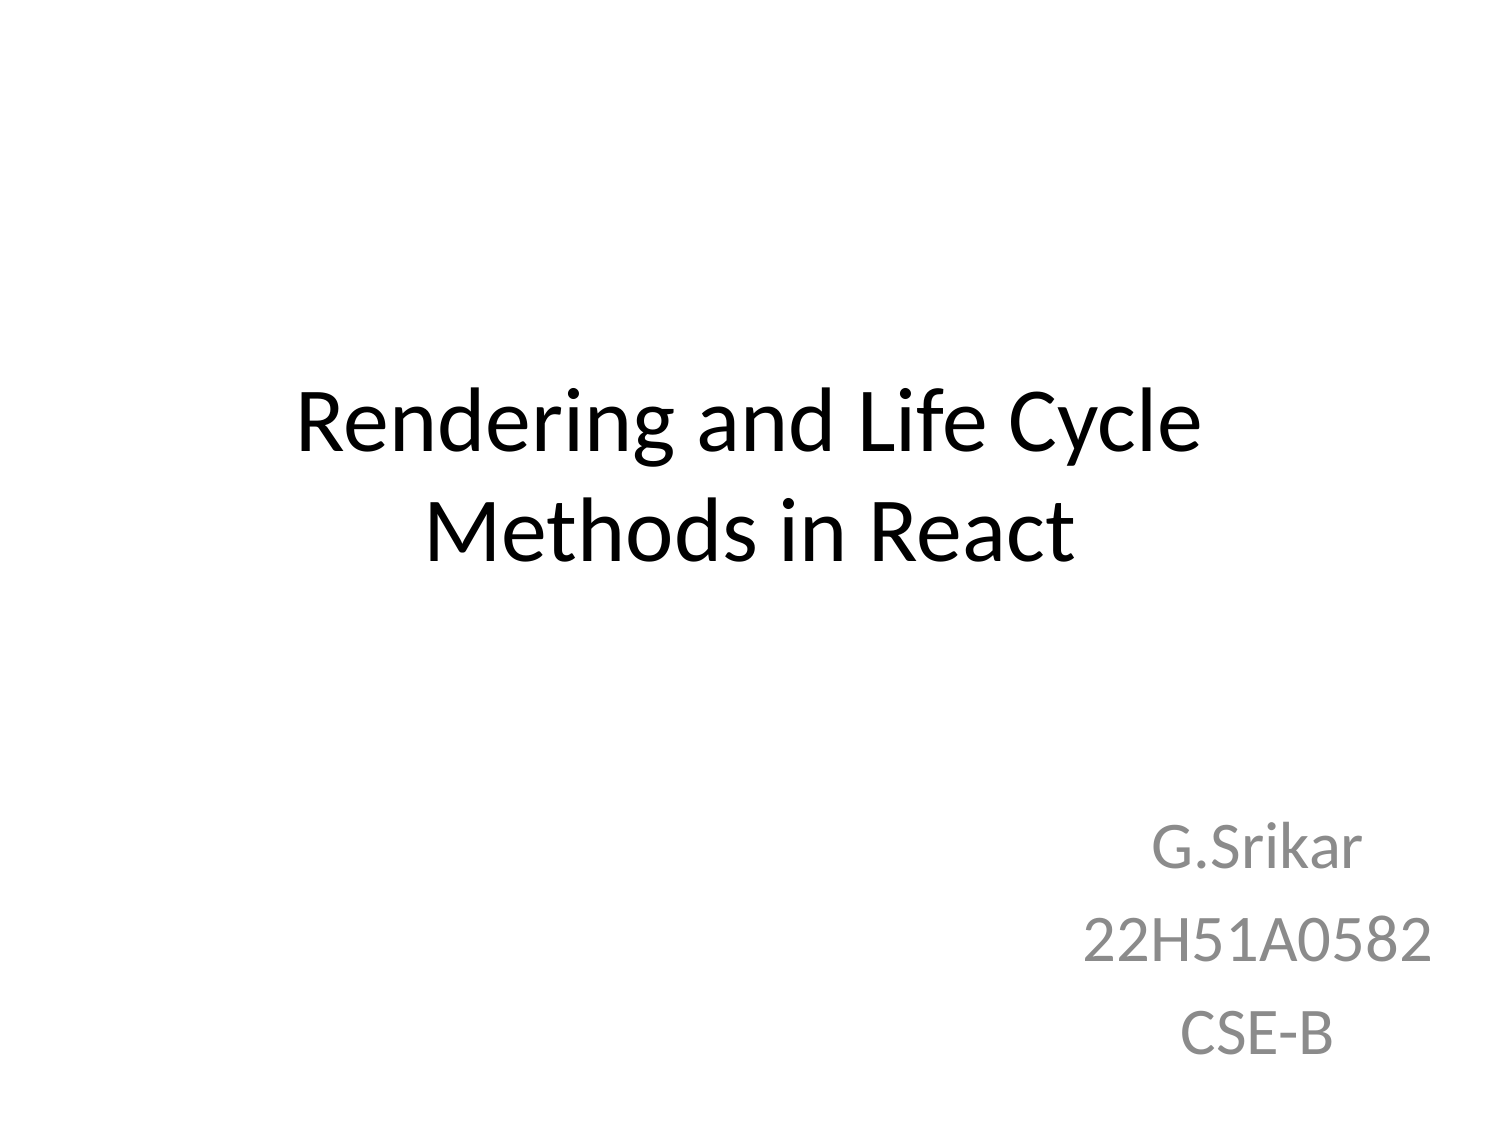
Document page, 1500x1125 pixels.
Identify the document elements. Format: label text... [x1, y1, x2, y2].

title Rendering and Life Cycle Methods in React [112, 349, 1388, 591]
subtitle G.Srikar 22H51A0582 CSE-B [733, 793, 1500, 1082]
